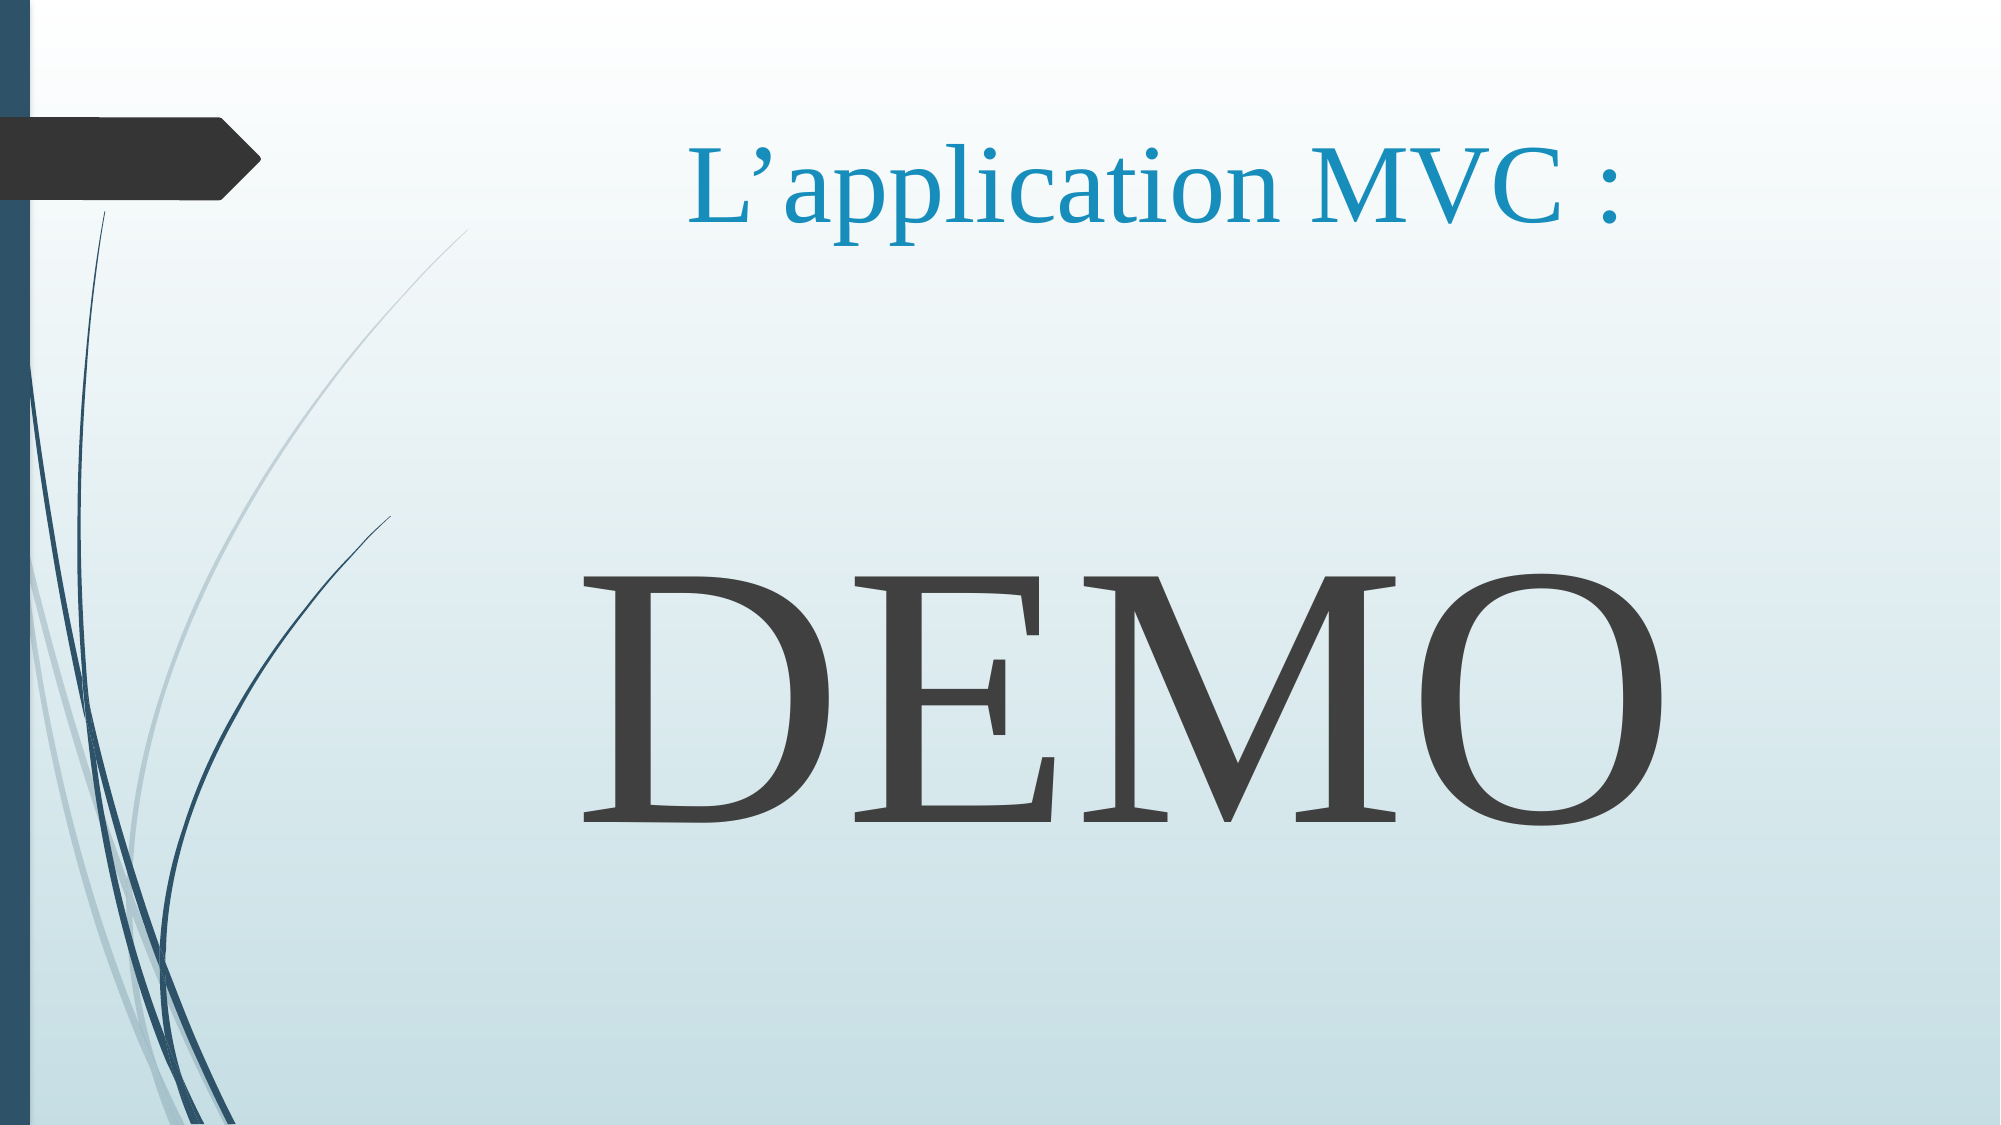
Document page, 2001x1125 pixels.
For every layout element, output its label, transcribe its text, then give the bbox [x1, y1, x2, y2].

list DEMO [394, 439, 1857, 862]
title L’application MVC : [425, 102, 1888, 264]
